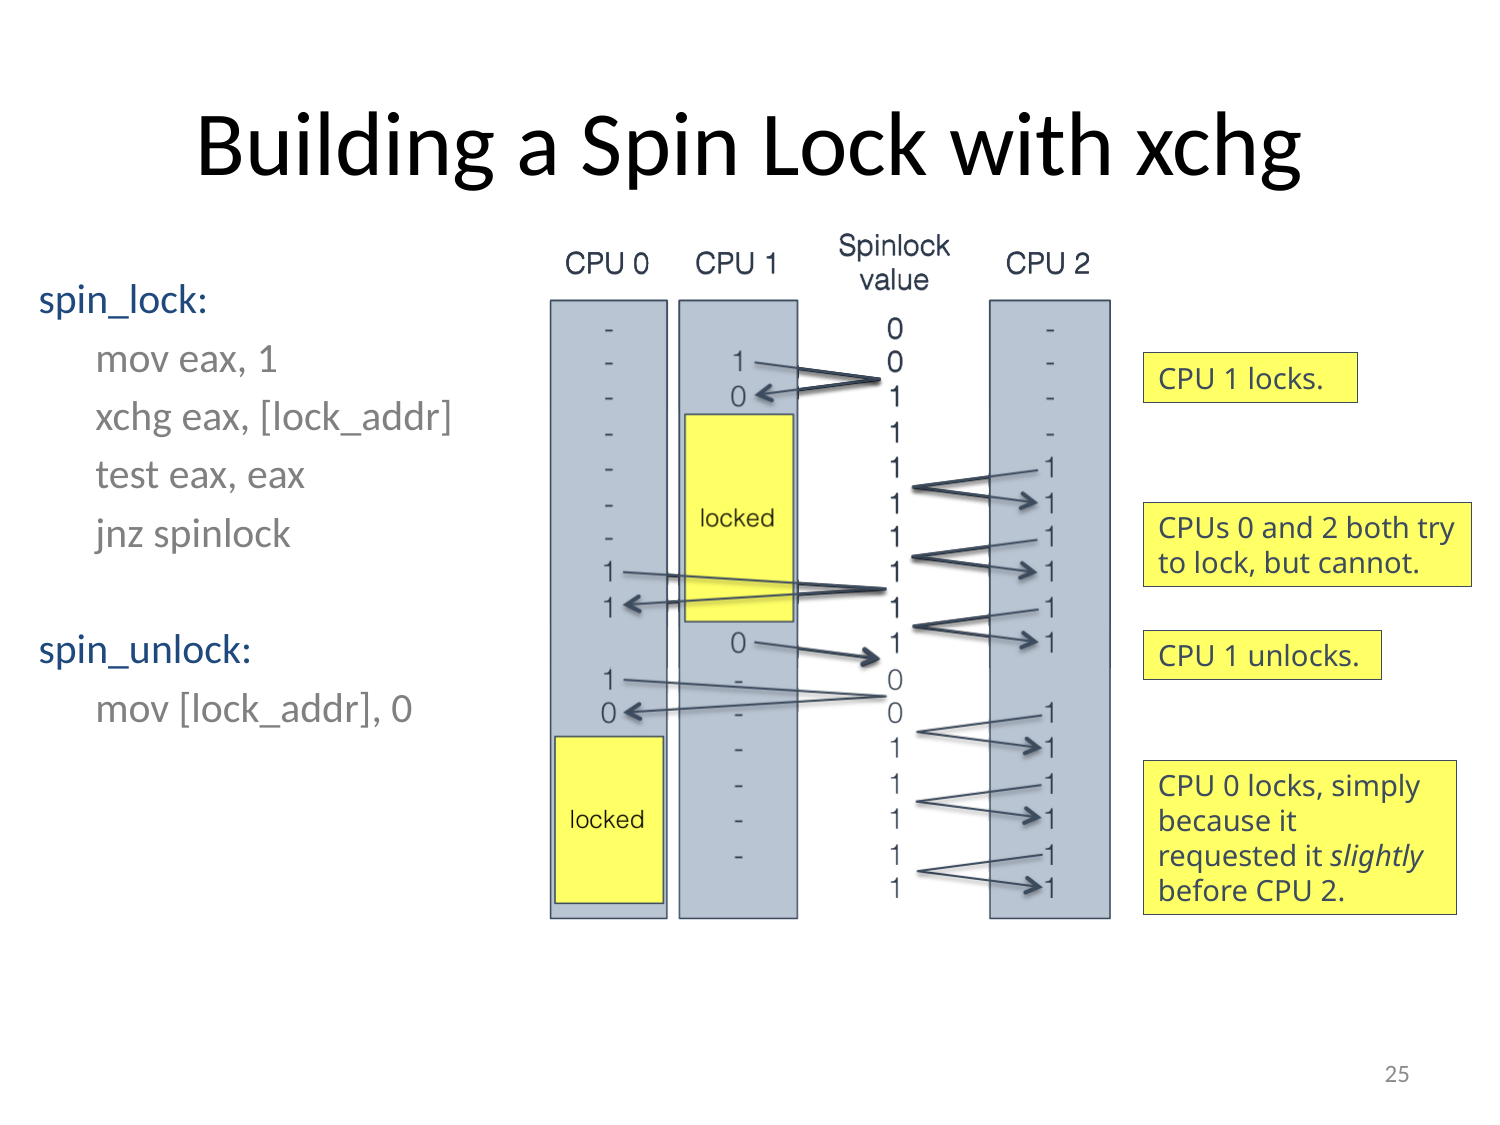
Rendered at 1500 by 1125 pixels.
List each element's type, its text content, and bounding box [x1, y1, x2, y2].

list spin_lock: mov eax, 1 xchg eax, [lock_addr] test eax, eax jnz spinlock spin_unlock: mov [lock_addr], 0 [23, 264, 477, 902]
text_box CPU 1 unlocks. [1143, 630, 1382, 680]
text_box CPU 0 locks, simply because it requested it slightly before CPU 2. [1143, 760, 1457, 915]
text_box CPU 1 locks. [1143, 352, 1358, 403]
text_box CPUs 0 and 2 both try to lock, but cannot. [1143, 502, 1472, 587]
picture [549, 218, 1112, 923]
slide_number 25 [1074, 1042, 1425, 1103]
title Building a Spin Lock with xchg [75, 45, 1425, 233]
